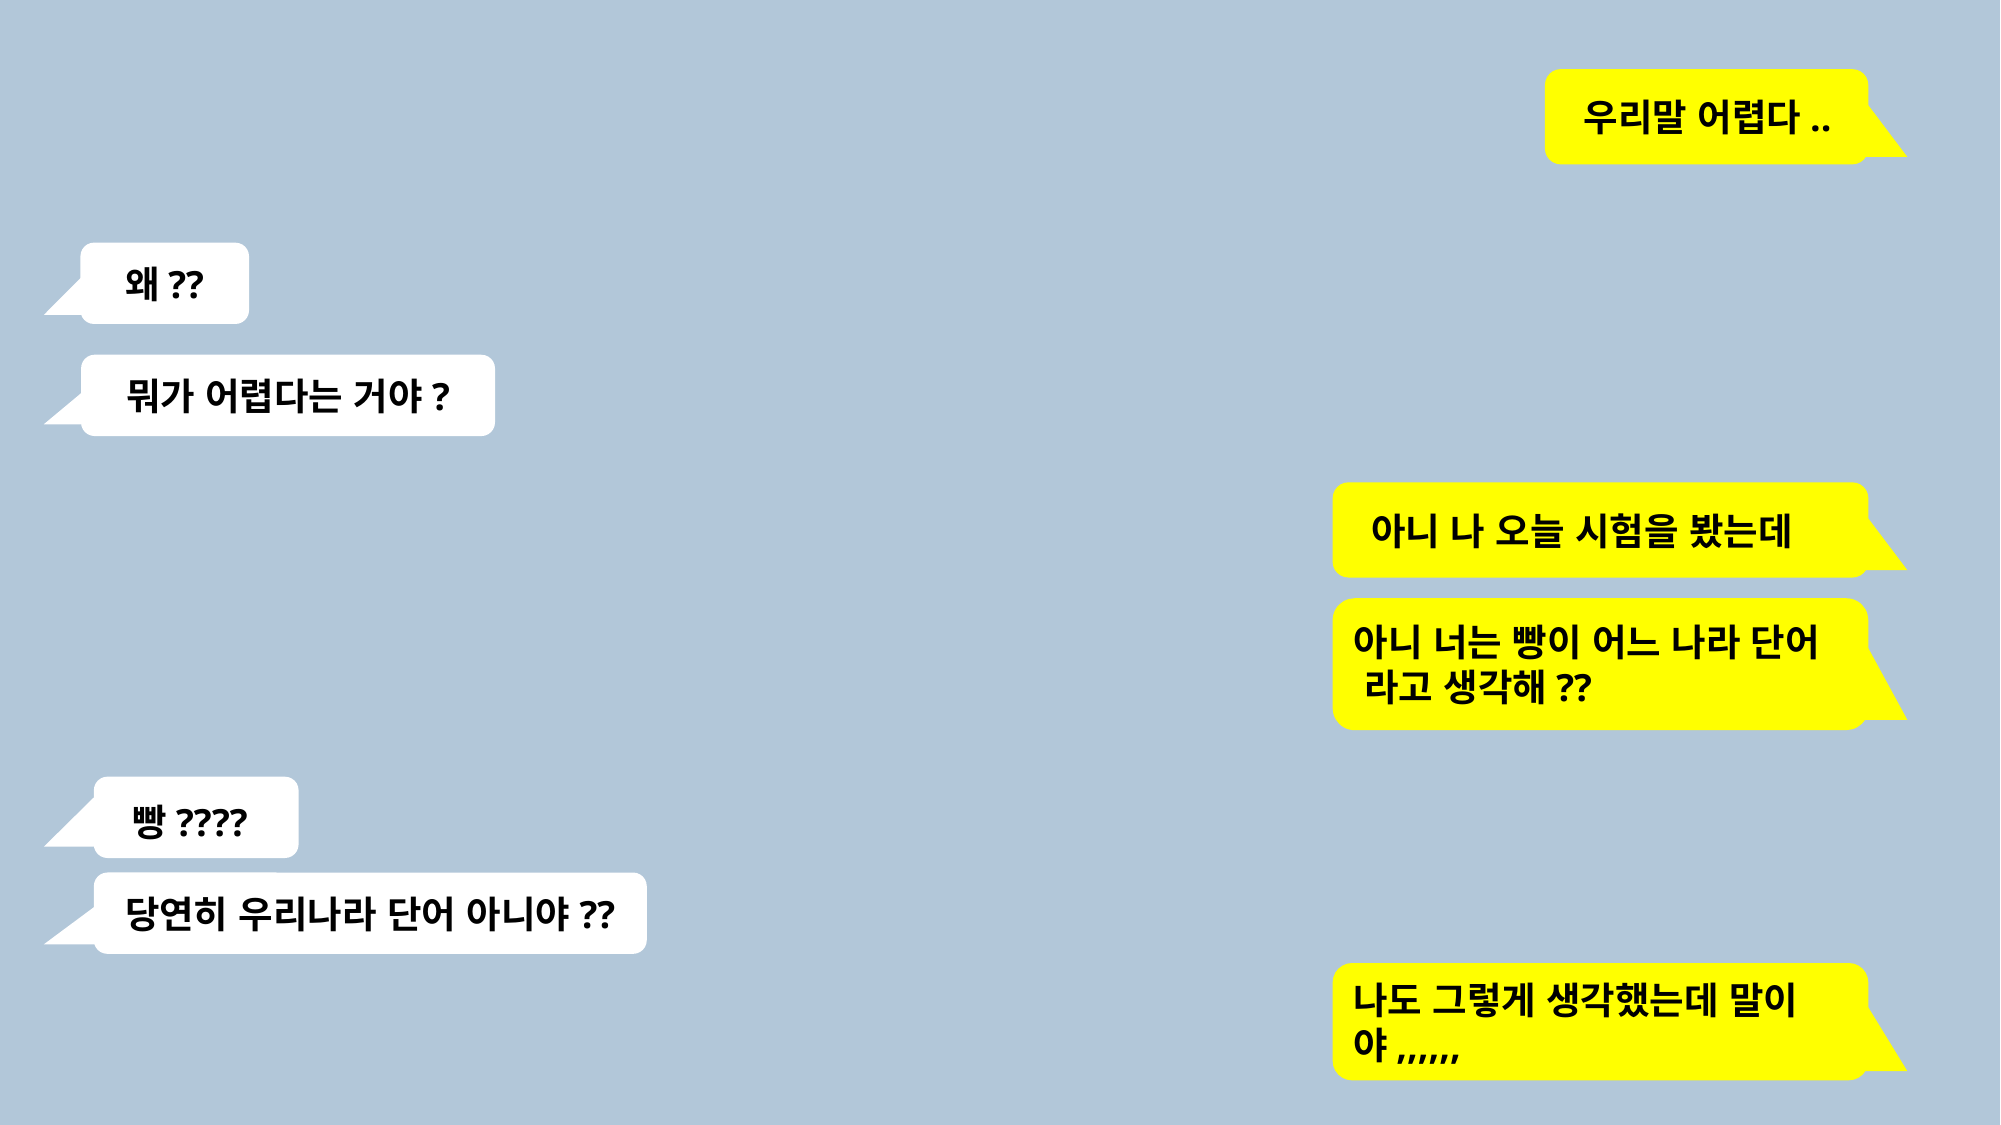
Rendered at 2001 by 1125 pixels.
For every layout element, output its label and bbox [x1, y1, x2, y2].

text_box [43, 242, 249, 324]
picture [0, 0, 2000, 1125]
text_box [43, 354, 495, 437]
text_box [43, 776, 299, 858]
text_box [1544, 69, 1908, 165]
text_box [1332, 598, 1908, 731]
text_box [1332, 482, 1908, 578]
text_box [43, 872, 647, 954]
text_box [1332, 962, 1908, 1081]
